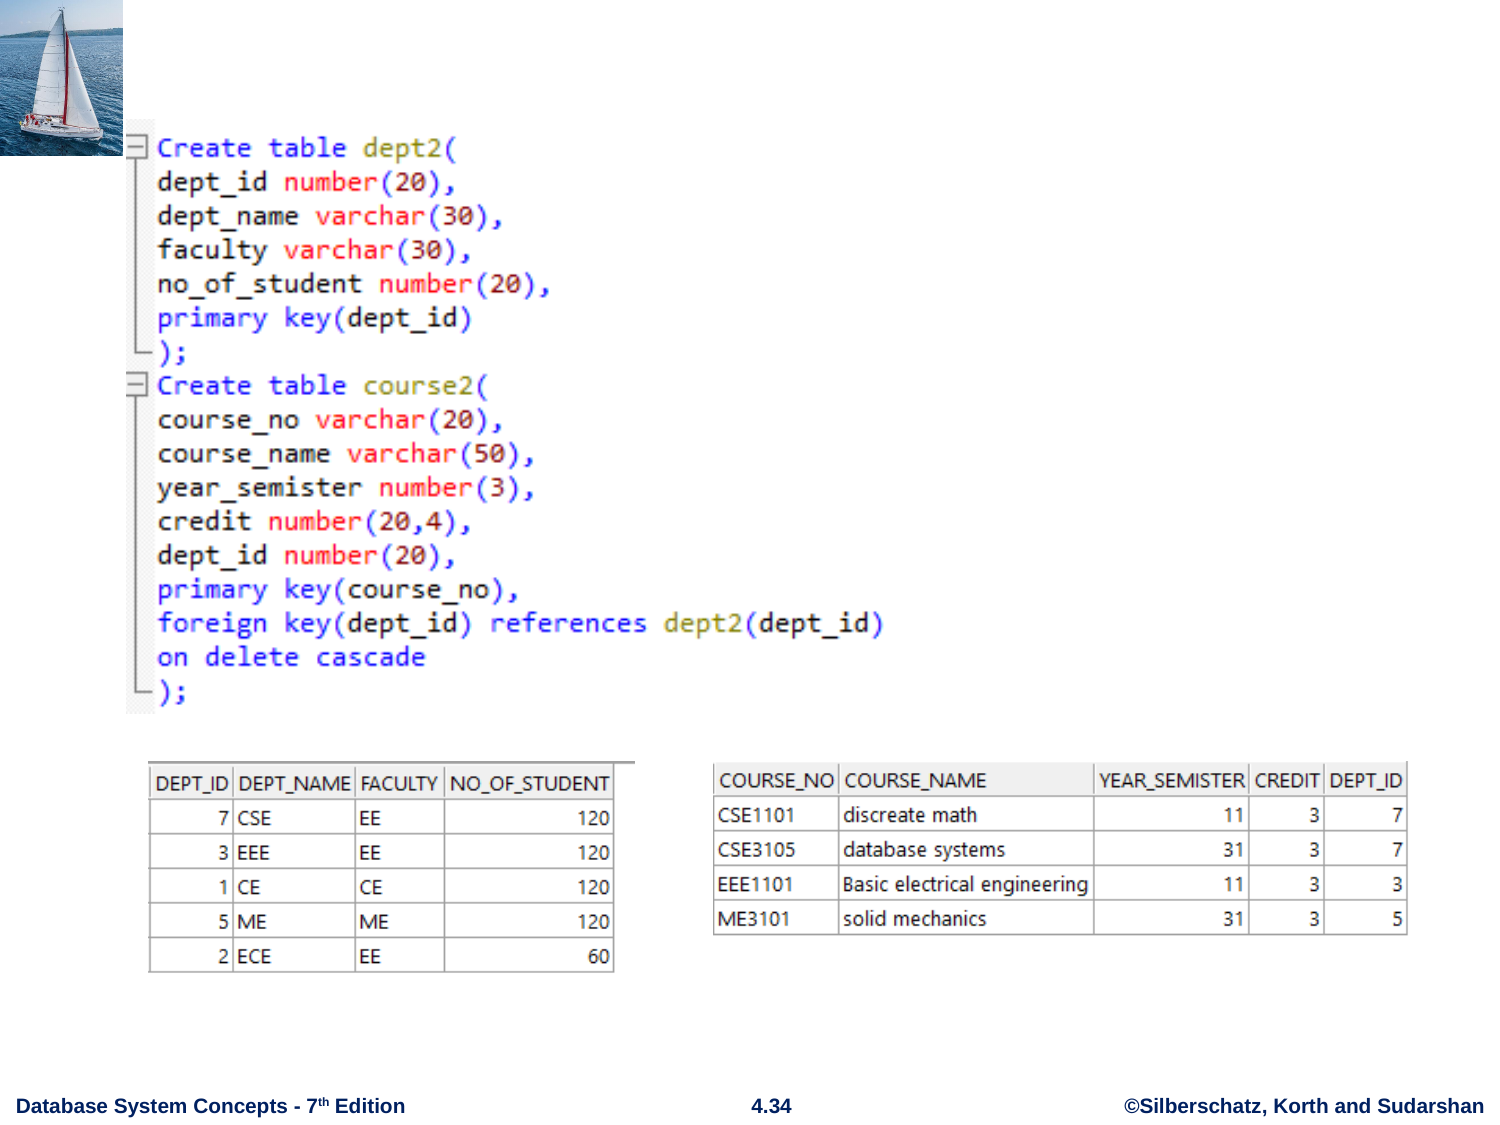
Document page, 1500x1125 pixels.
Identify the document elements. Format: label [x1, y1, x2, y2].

picture [0, 0, 123, 156]
picture [148, 761, 635, 984]
list [125, 118, 904, 714]
picture [713, 761, 1419, 945]
